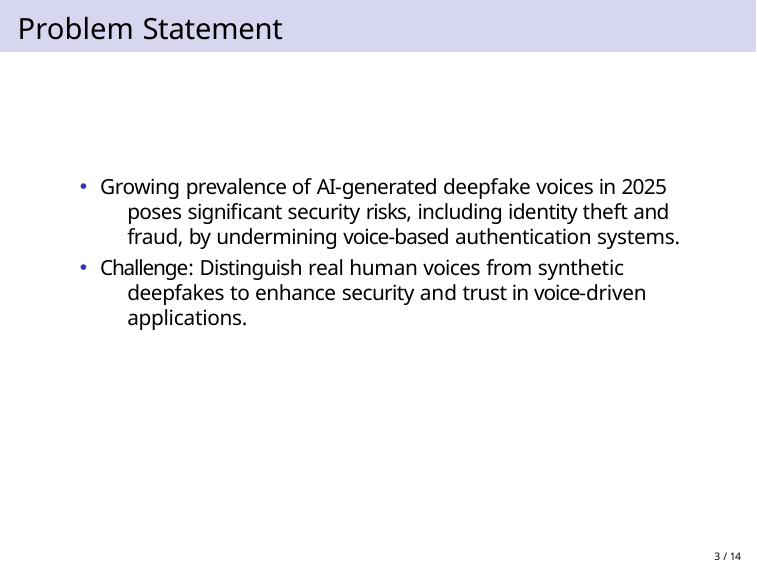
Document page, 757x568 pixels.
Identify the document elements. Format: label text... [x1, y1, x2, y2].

text_box Growing prevalence of AI-generated deepfake voices in 2025 poses significant security risks, including identity theft and fraud, by undermining voice-based authentication systems. Challenge: Distinguish real human voices from synthetic deepfakes to enhance security and trust in voice-driven applications. [73, 171, 697, 330]
slide_number 3 / 14 [712, 547, 748, 568]
title Problem Statement [15, 7, 643, 105]
